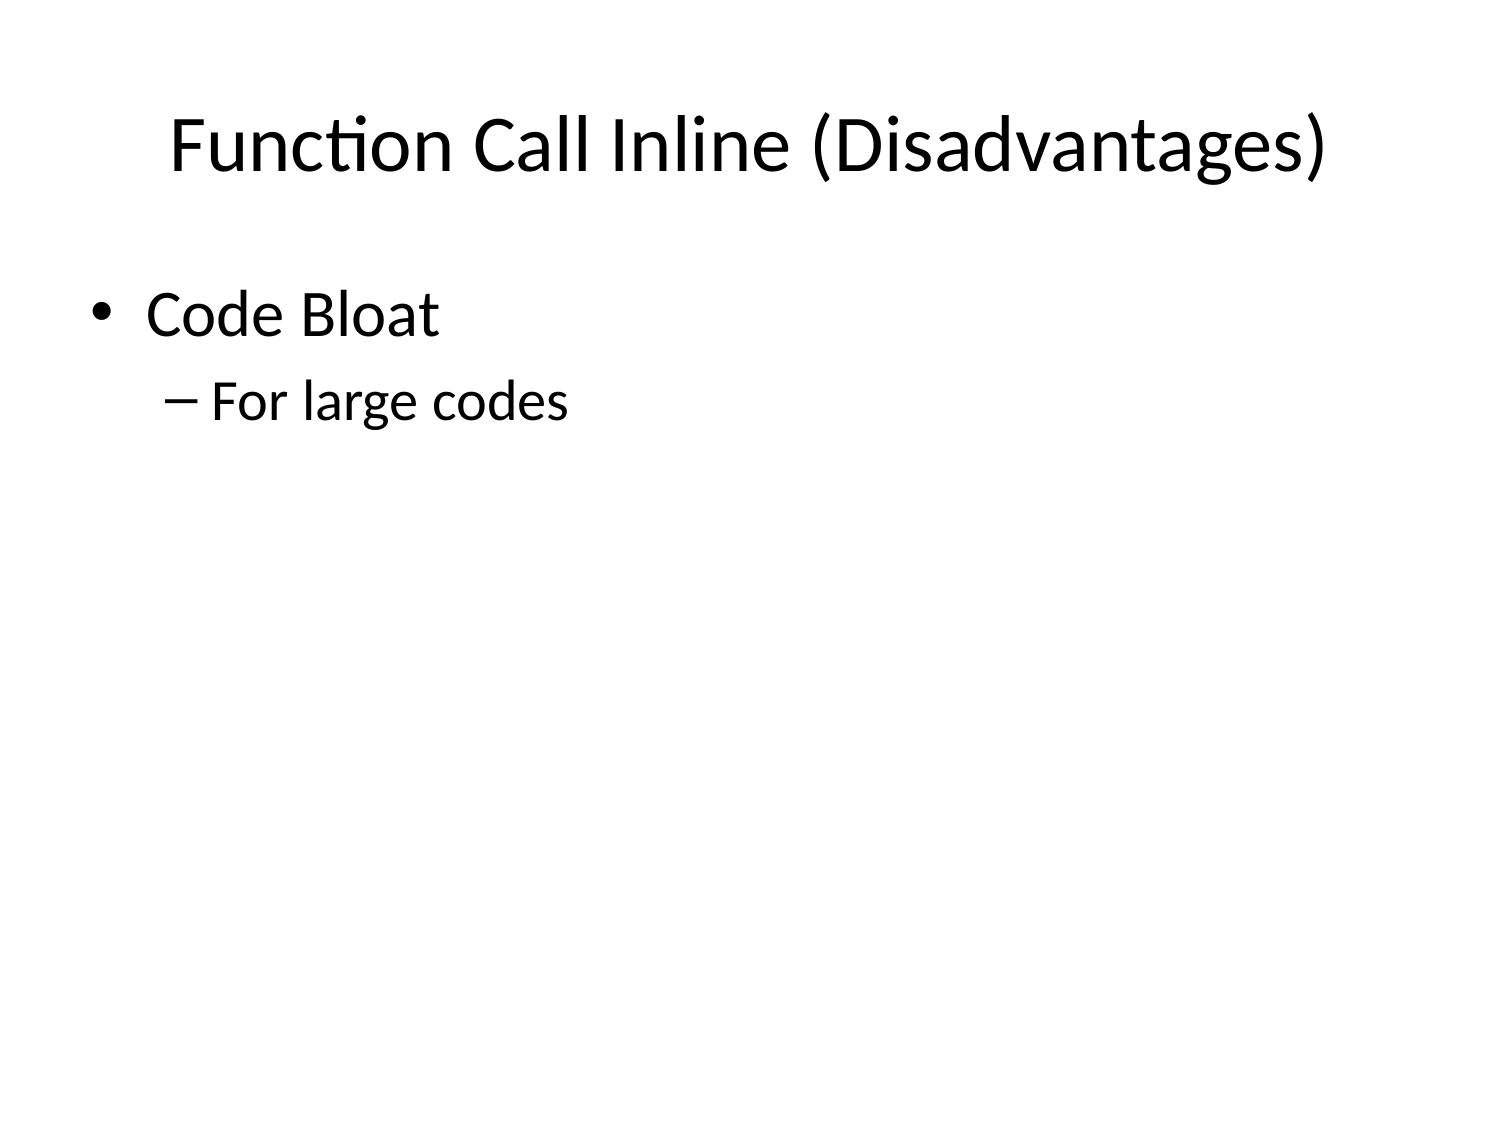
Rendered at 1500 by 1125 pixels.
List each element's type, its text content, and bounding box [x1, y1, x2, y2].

list Code Bloat For large codes [75, 262, 1425, 1005]
title Function Call Inline (Disadvantages) [75, 45, 1425, 233]
